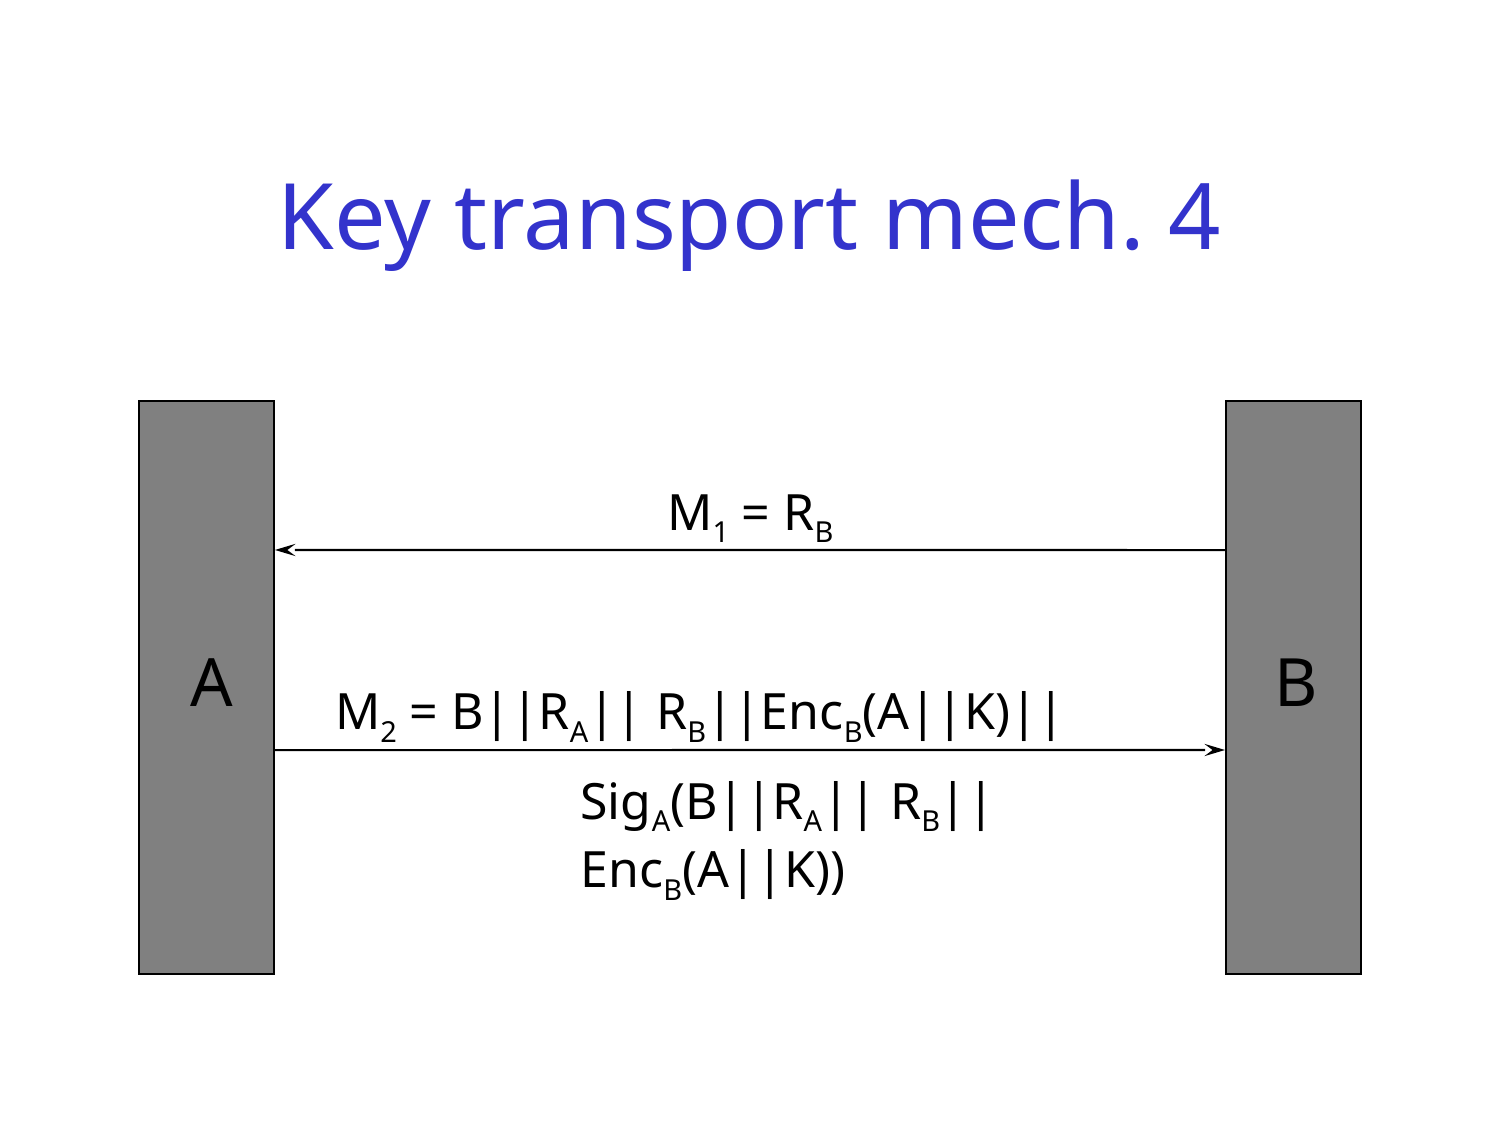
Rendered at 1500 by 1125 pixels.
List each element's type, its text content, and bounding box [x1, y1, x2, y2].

text_box M1 = RB [652, 472, 849, 556]
text_box SigA(B||RA|| RB||EncB(A||K)) [565, 761, 1212, 914]
text_box A [175, 632, 249, 728]
text_box [274, 543, 296, 557]
title Key transport mech. 4 [125, 154, 1375, 271]
text_box [138, 401, 274, 974]
text_box [1226, 401, 1362, 974]
text_box [1204, 743, 1225, 757]
text_box B [1259, 632, 1334, 728]
text_box M2 = B||RA|| RB||EncB(A||K)|| [319, 672, 1081, 756]
